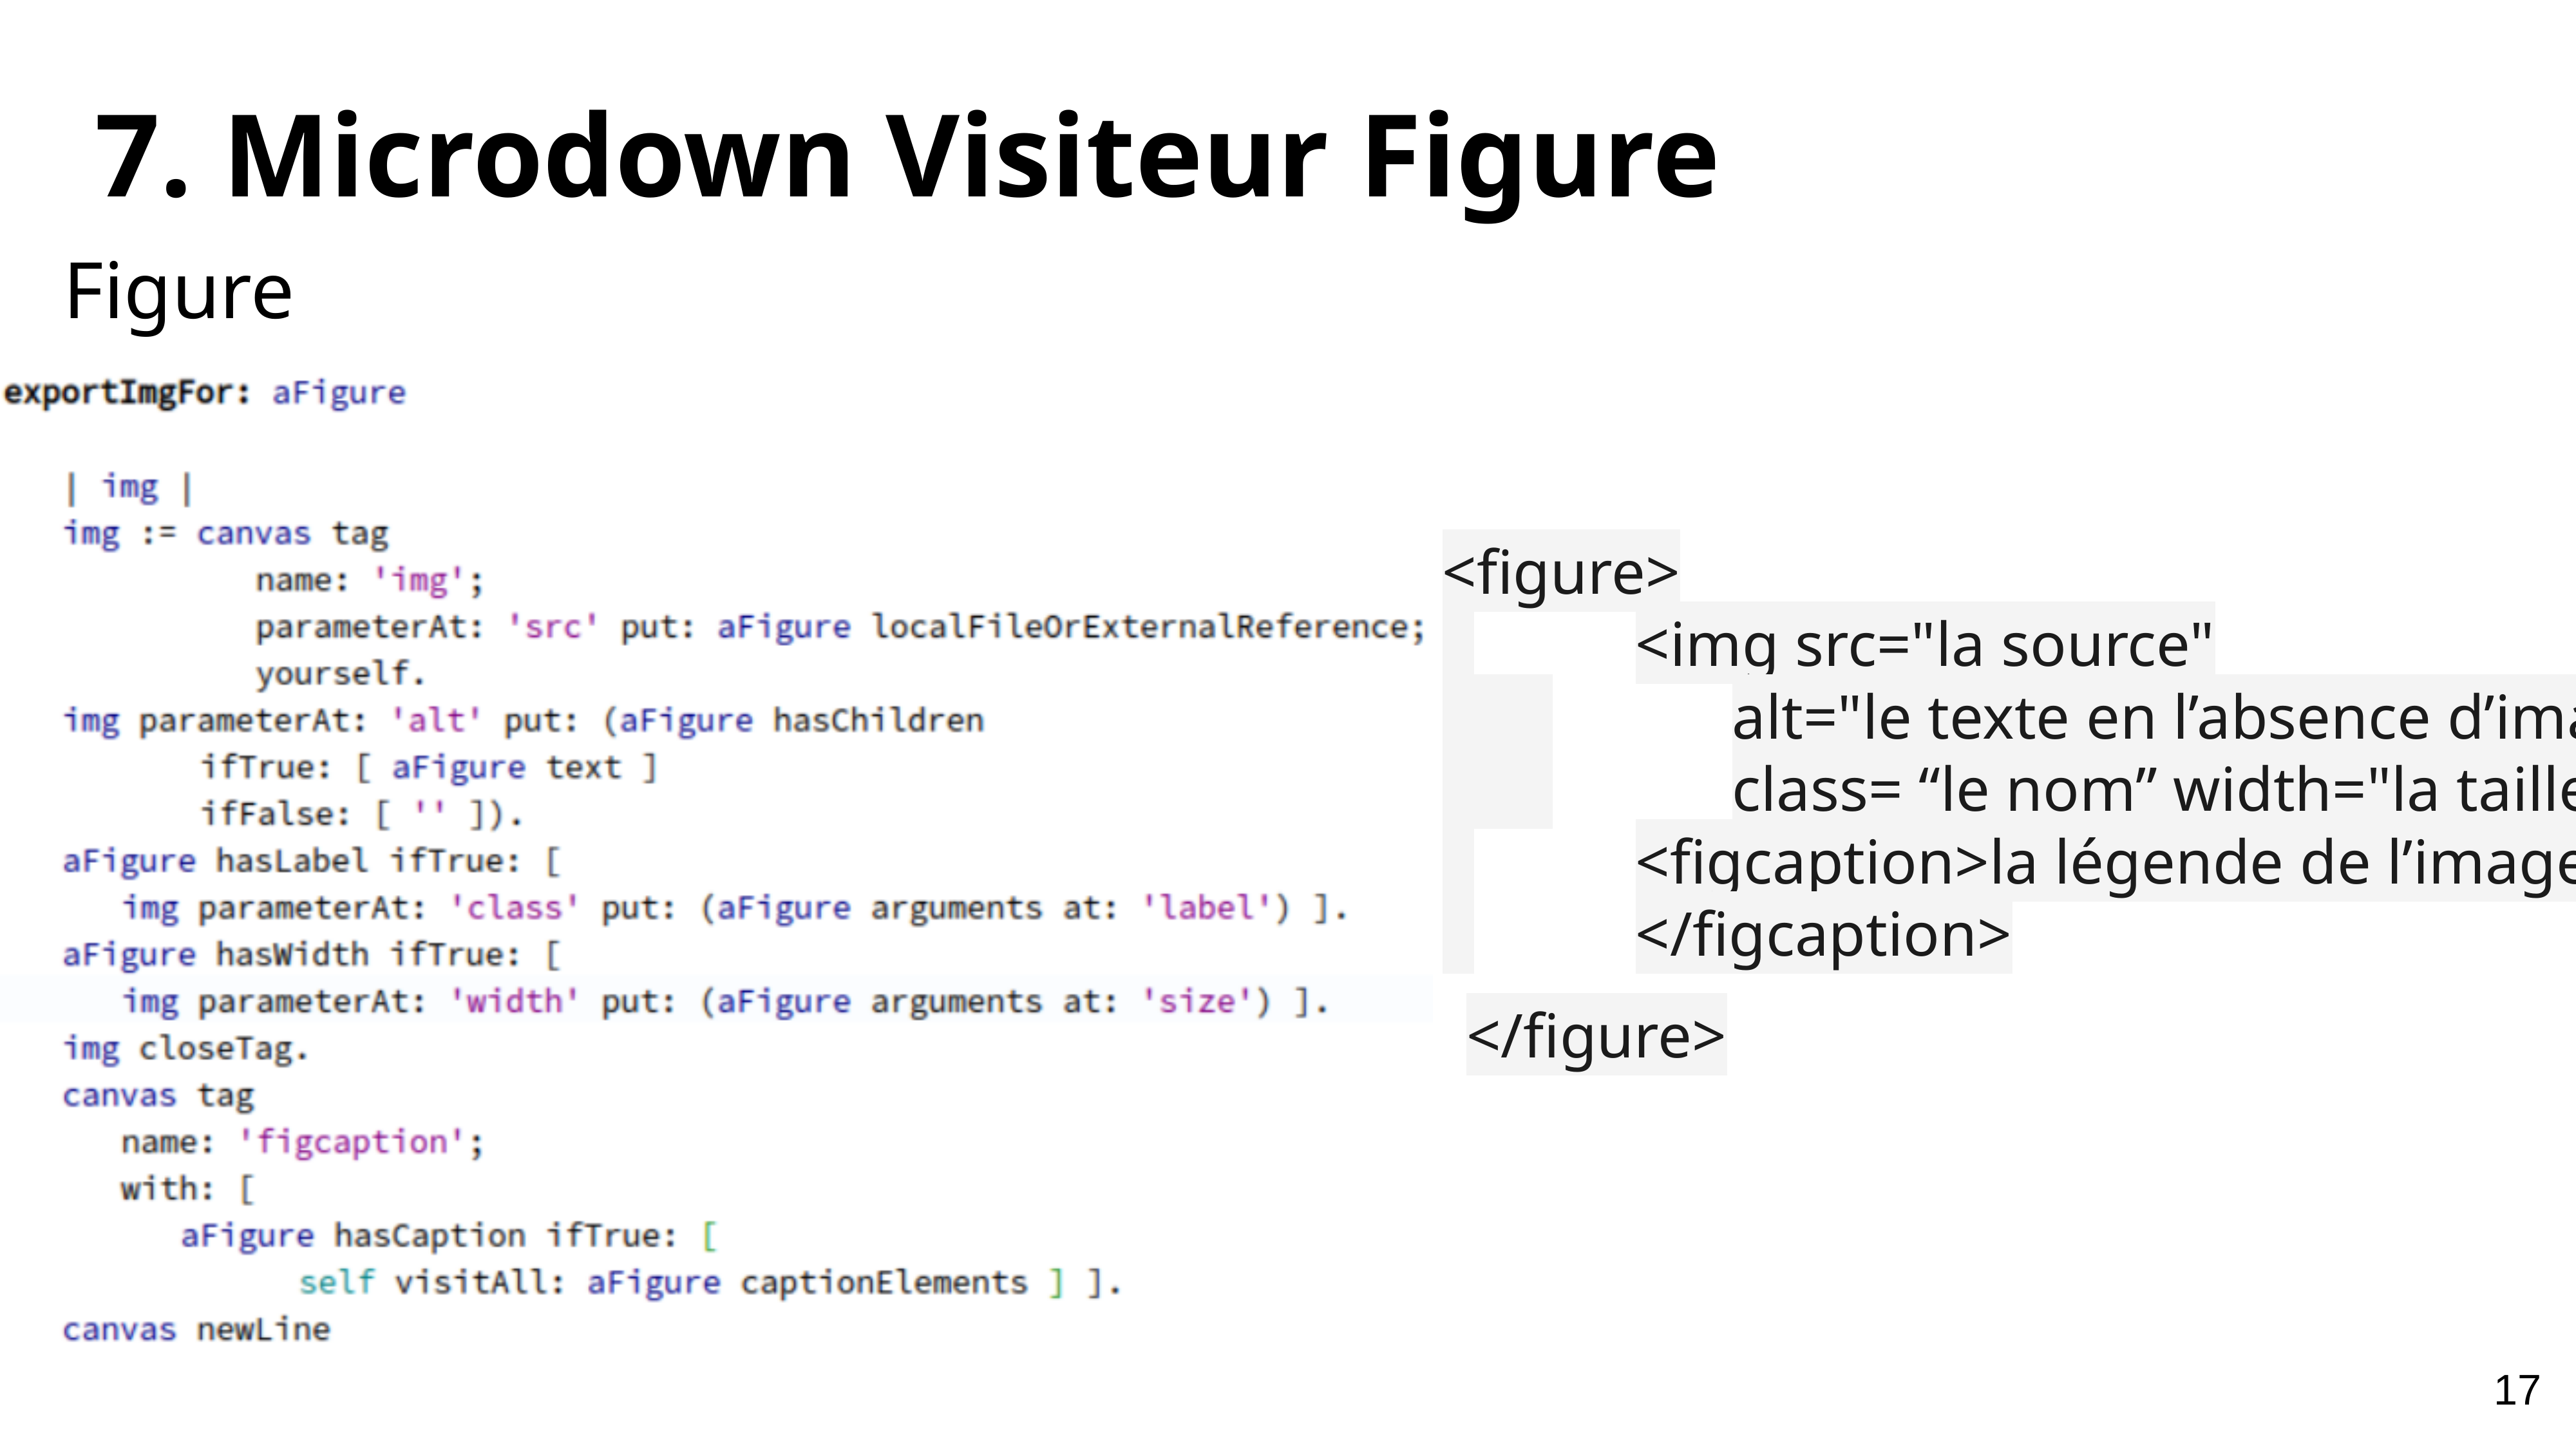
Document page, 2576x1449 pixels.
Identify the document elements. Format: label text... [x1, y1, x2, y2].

slide_number ‹#› [2410, 1338, 2566, 1449]
picture [0, 366, 1433, 1368]
text_box <figure> <img src="la source" alt="le texte en l’absence d’image" class= “le nom” width="la taille"> <figcaption>la légende de l’image </figcaption> </figure> [1435, 524, 2576, 1176]
title 7. Microdown Visiteur Figure [90, 104, 2411, 255]
text_box Figure [53, 231, 1117, 344]
